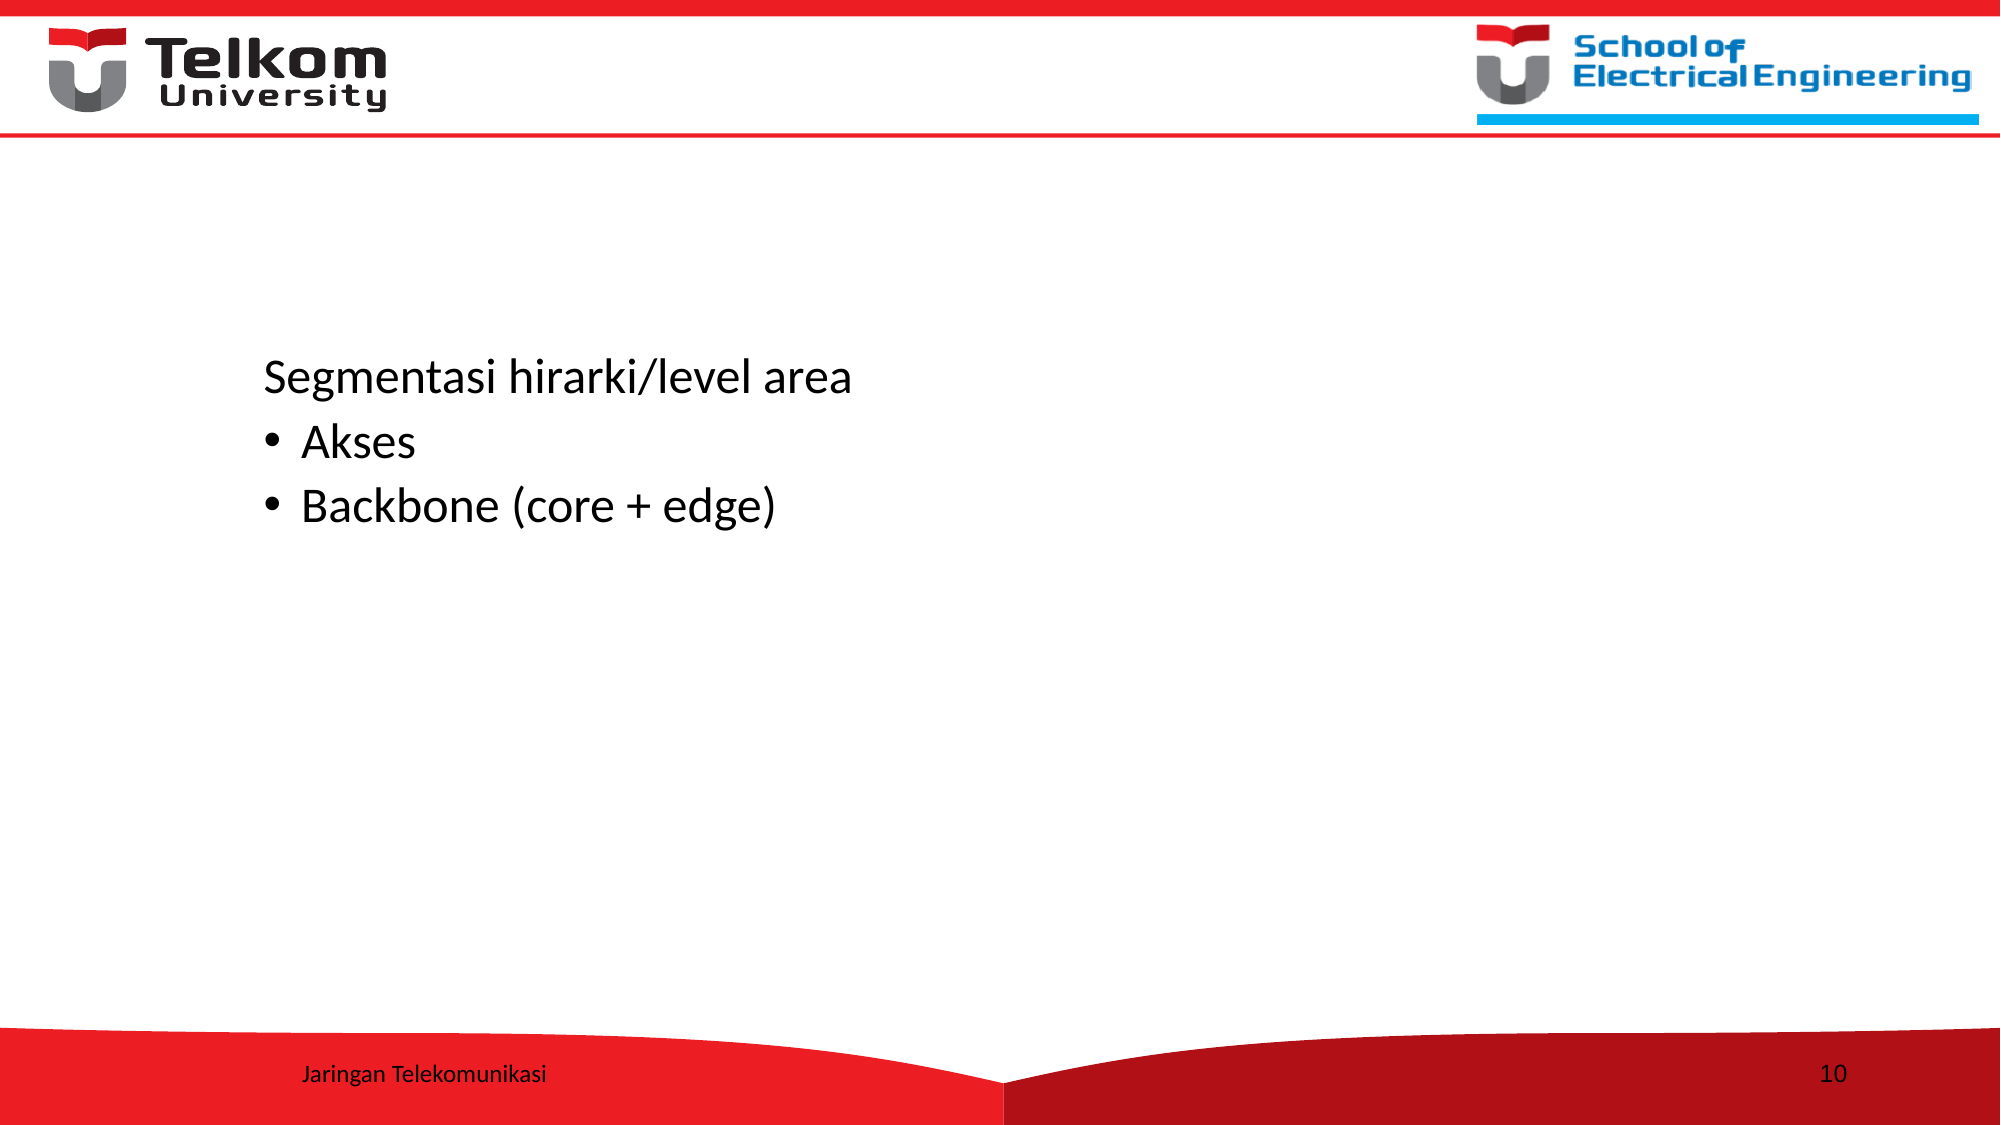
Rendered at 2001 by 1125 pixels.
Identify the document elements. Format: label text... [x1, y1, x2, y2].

picture [1466, 24, 1979, 125]
slide_number 10 [1412, 1042, 1863, 1103]
list Segmentasi hirarki/level area Akses Backbone (core + edge) [173, 342, 1496, 740]
footer Jaringan Telekomunikasi [87, 1042, 763, 1103]
